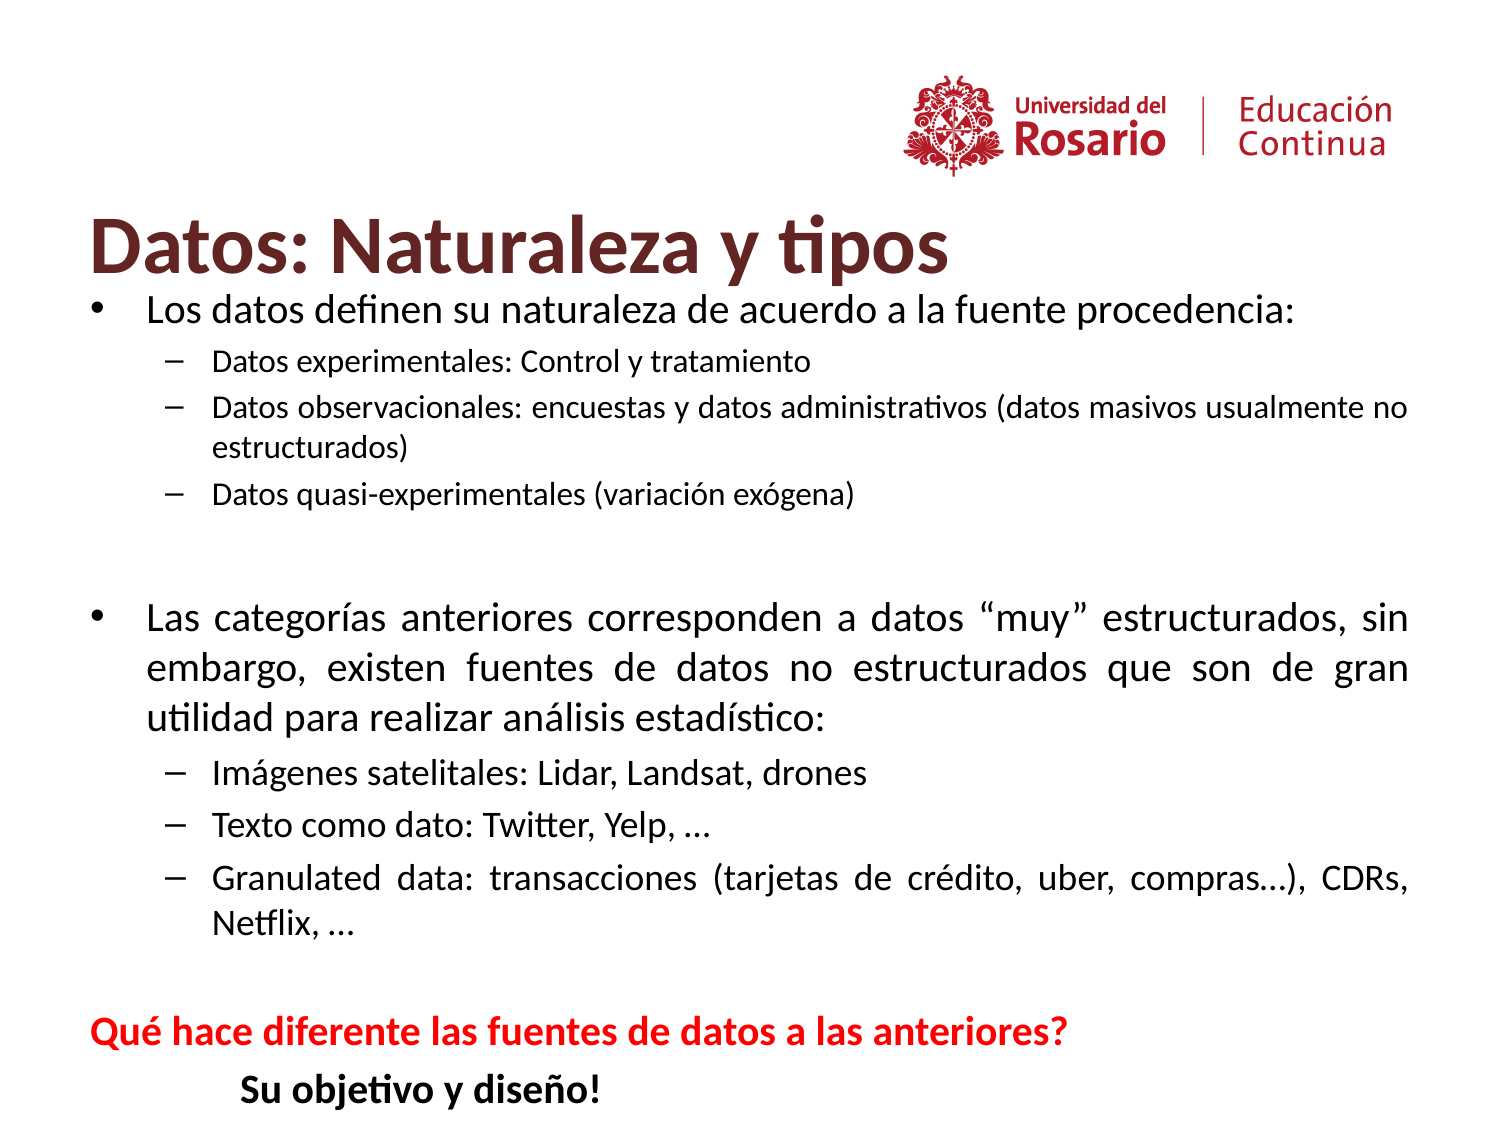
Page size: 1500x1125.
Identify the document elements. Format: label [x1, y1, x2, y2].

list [0, 0, 1499, 1124]
